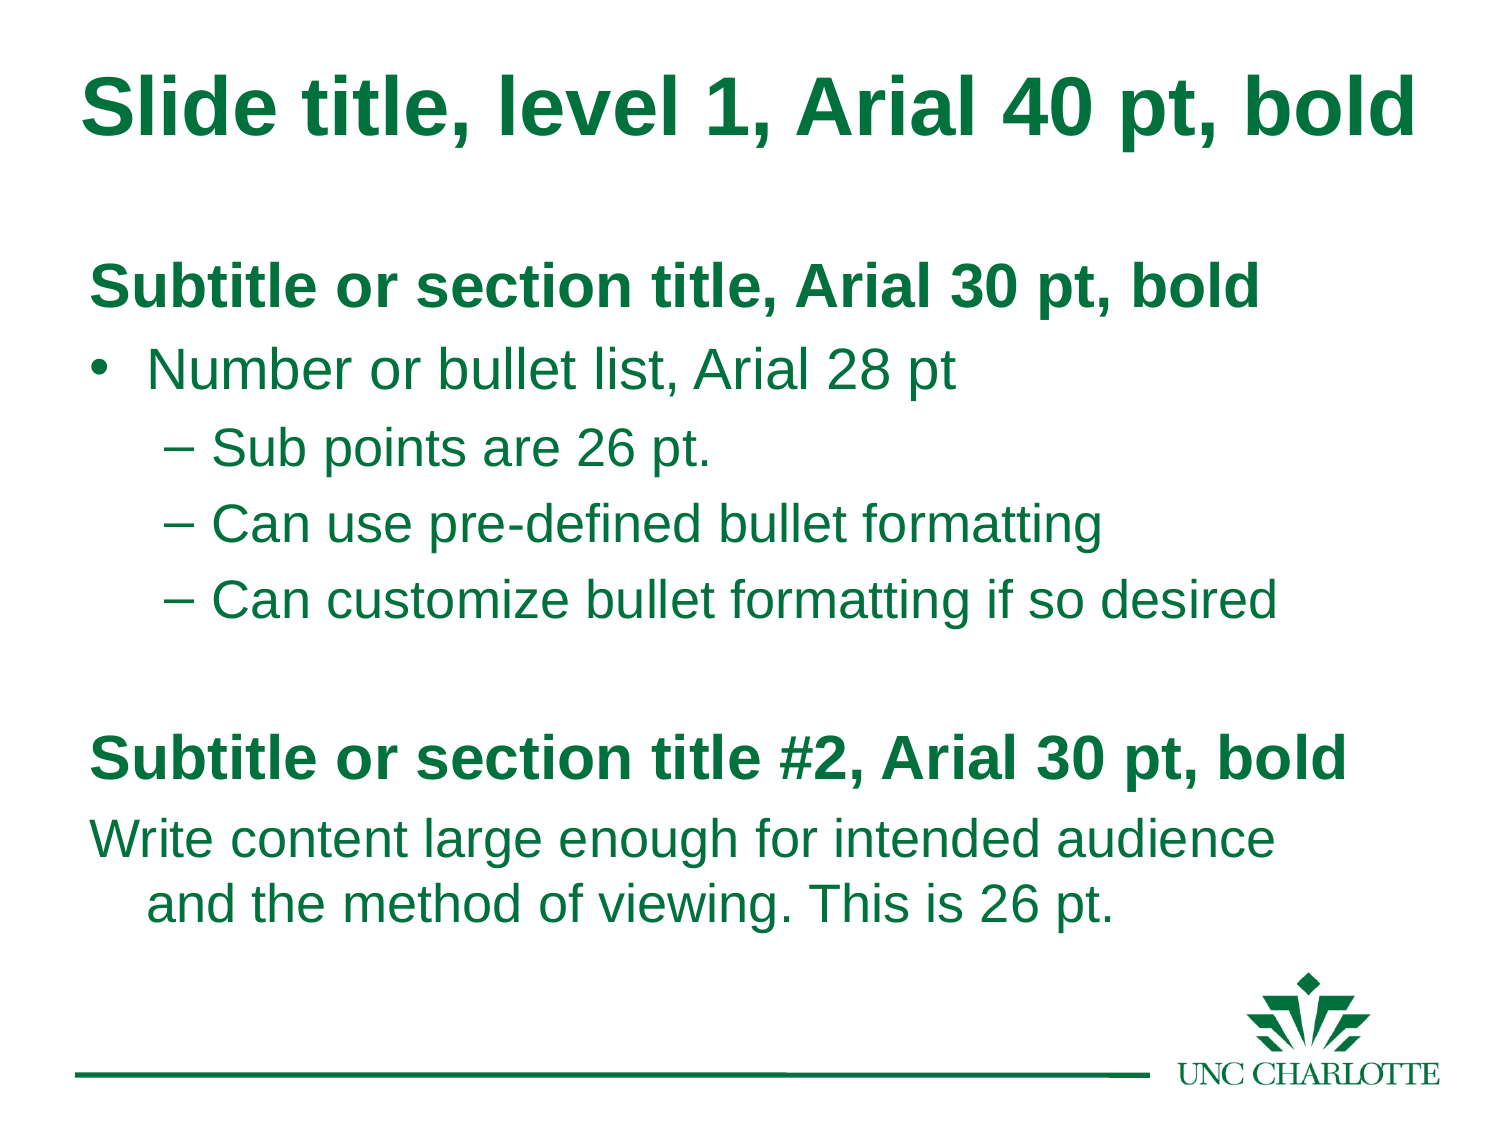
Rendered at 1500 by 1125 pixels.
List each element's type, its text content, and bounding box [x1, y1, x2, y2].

text_box Subtitle or section title, Arial 30 pt, bold Number or bullet list, Arial 28 pt Sub points are 26 pt. Can use pre-defined bullet formatting Can customize bullet formatting if so desired Subtitle or section title #2, Arial 30 pt, bold Write content large enough for intended audience and the method of viewing. This is 26 pt. [74, 237, 1425, 980]
text_box Slide title, level 1, Arial 40 pt, bold [0, 45, 1500, 233]
picture [1175, 969, 1444, 1089]
